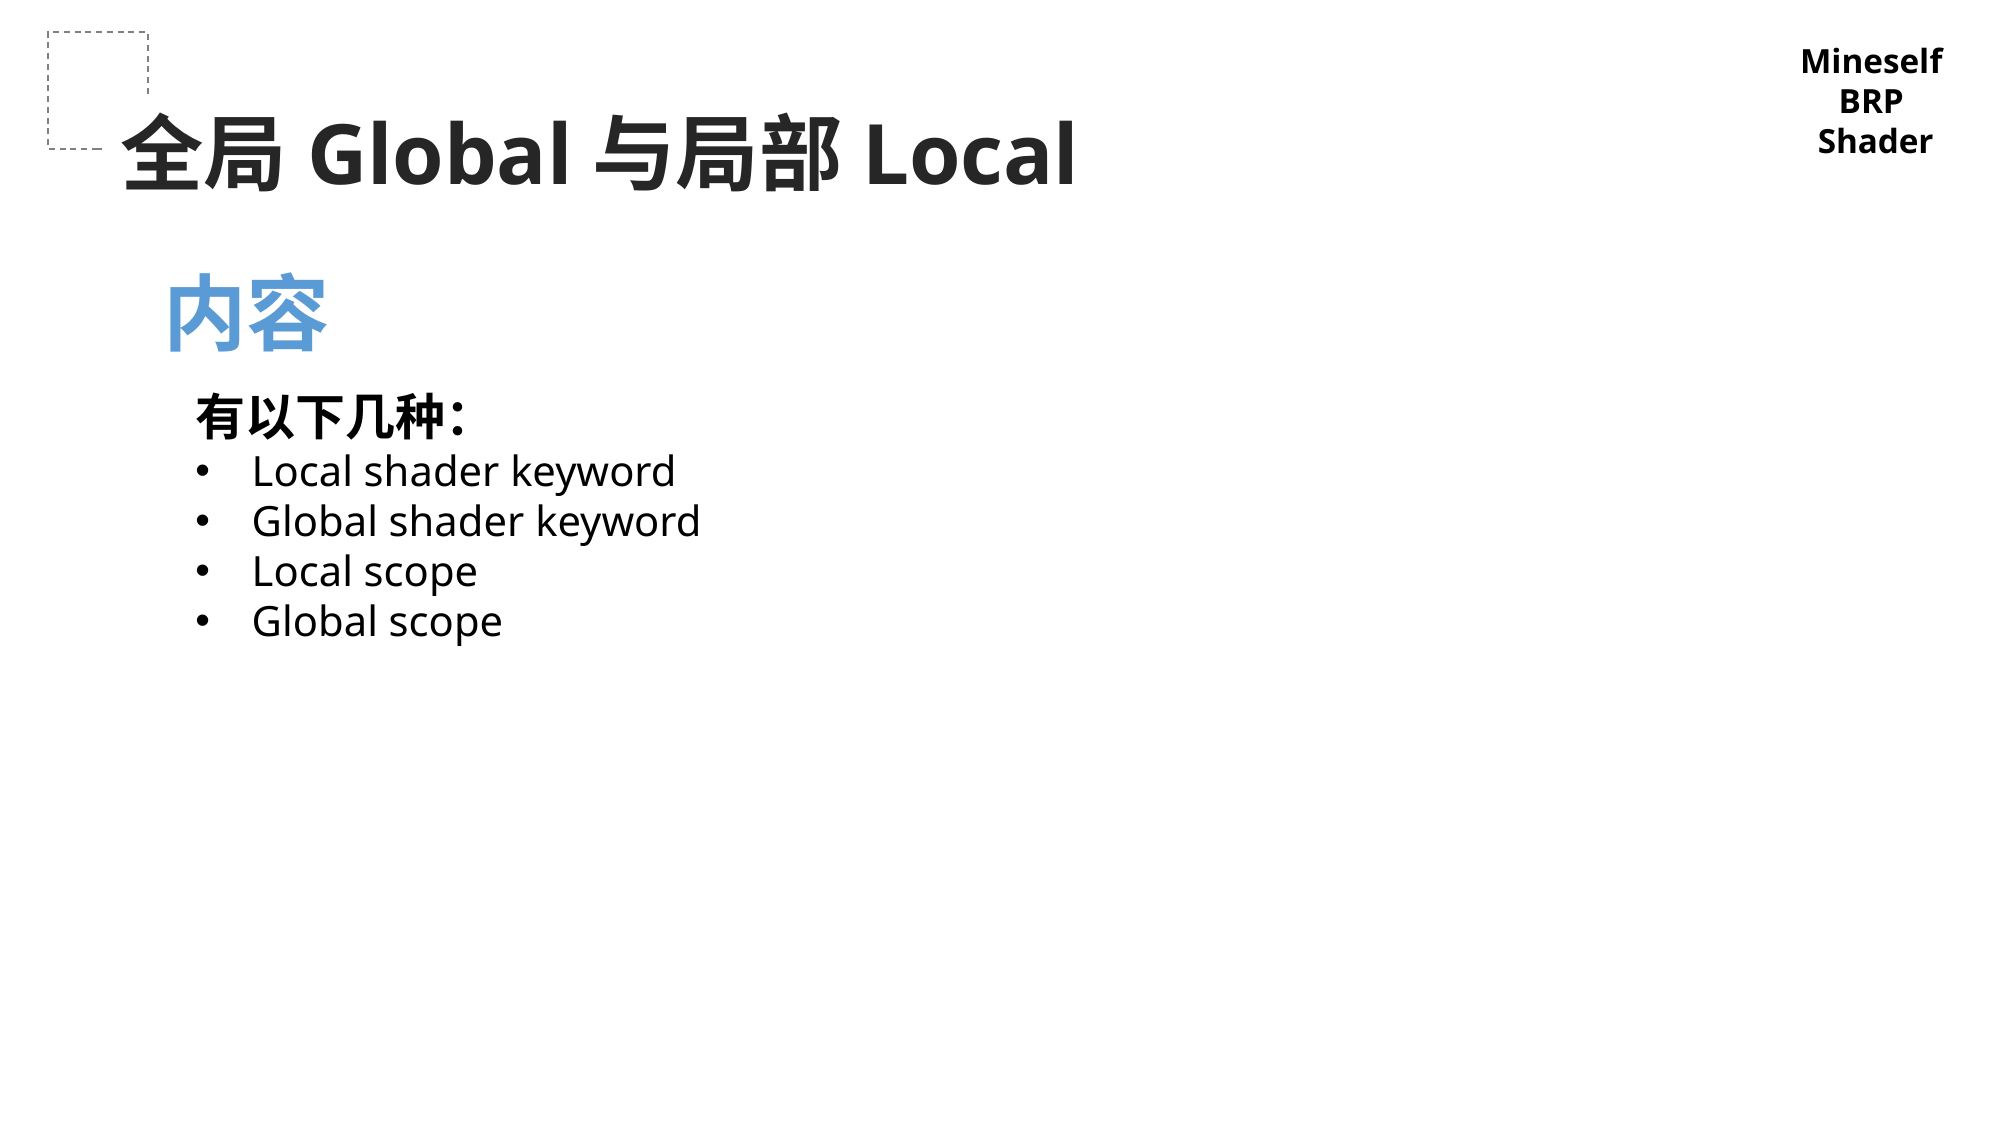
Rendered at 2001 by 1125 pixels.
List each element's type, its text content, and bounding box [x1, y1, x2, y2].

text_box 内容 [163, 261, 883, 362]
text_box [47, 31, 149, 150]
text_box 全局Global与局部Local [120, 101, 1557, 202]
text_box [103, 96, 196, 173]
text_box 有以下几种： Local shader keyword Global shader keyword Local scope Global scope [195, 385, 1789, 646]
text_box Mineself BRP Shader [1788, 40, 1964, 160]
